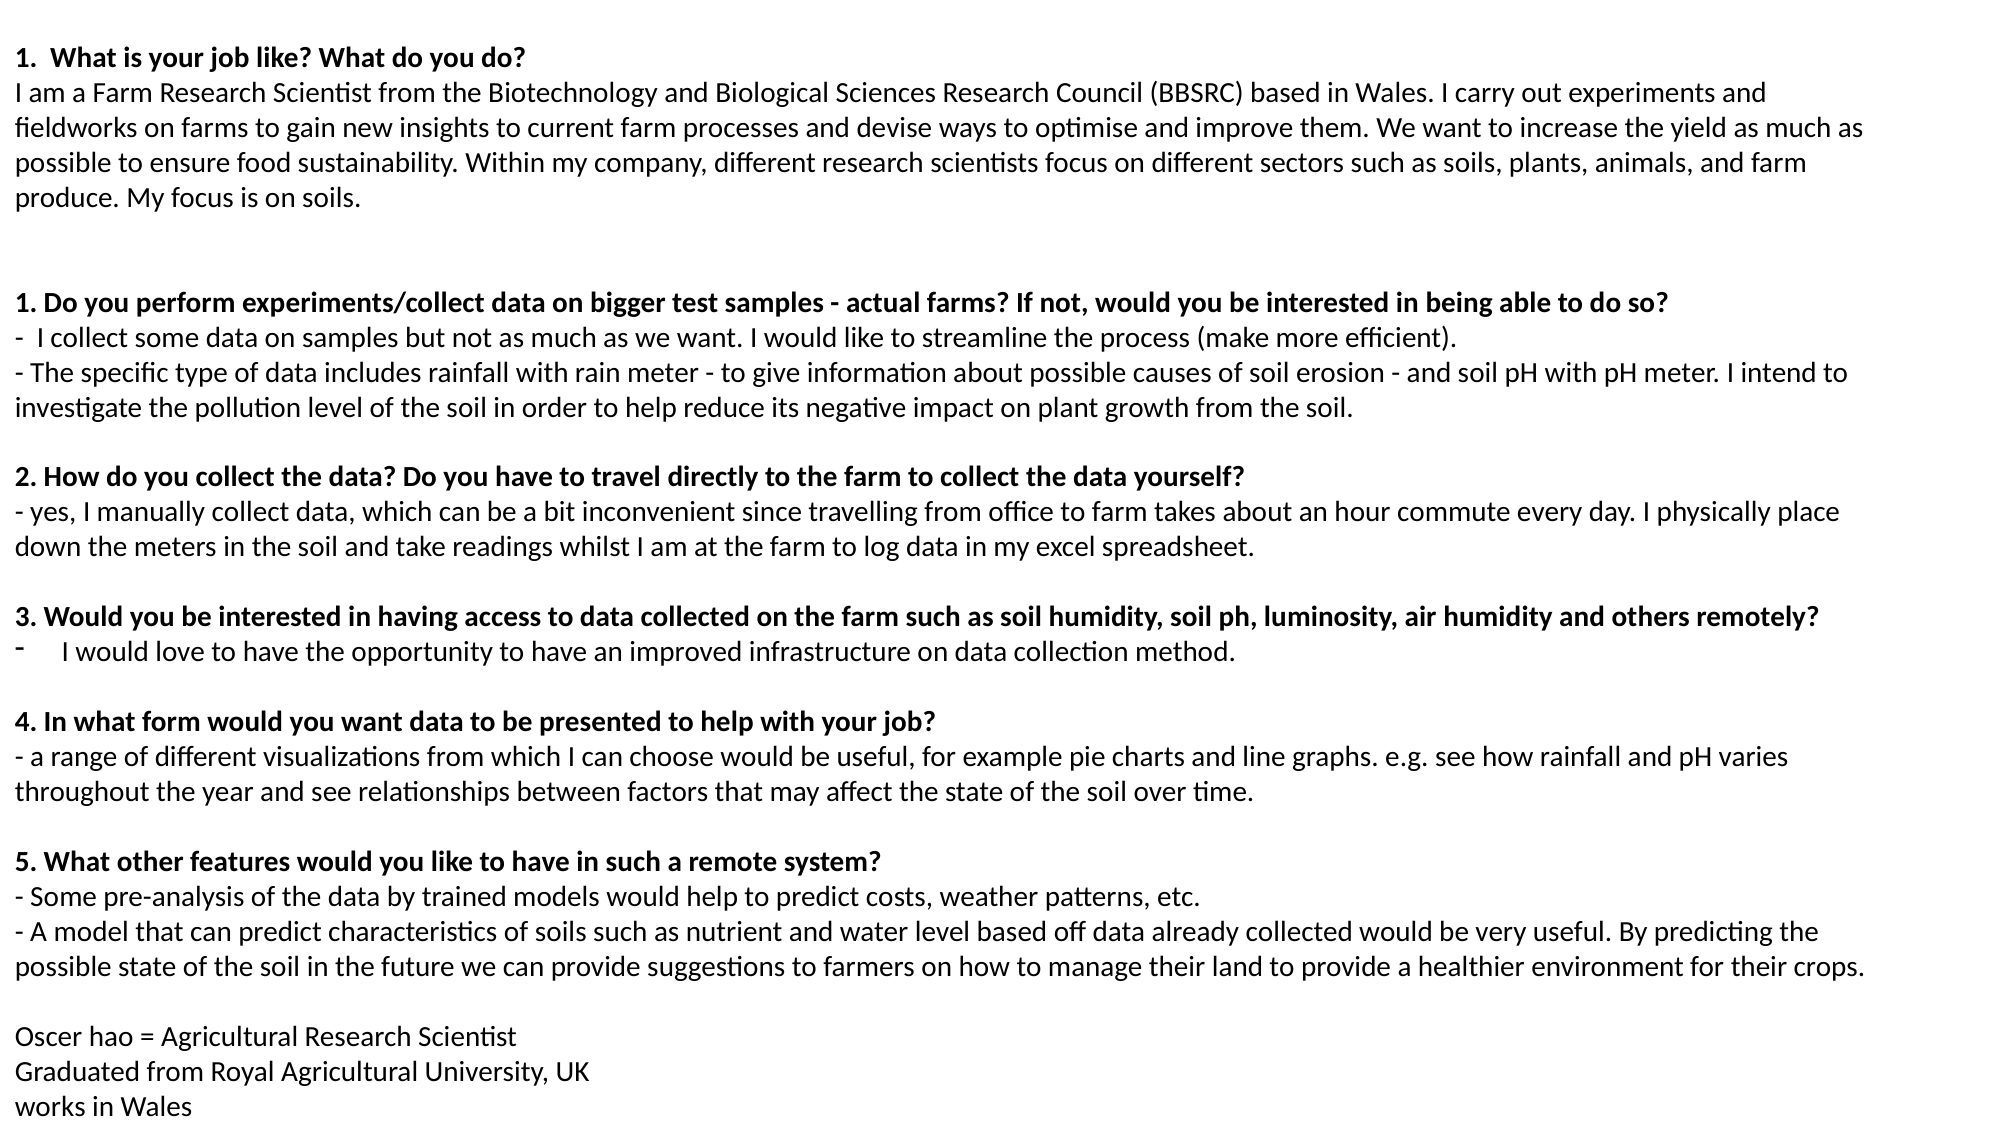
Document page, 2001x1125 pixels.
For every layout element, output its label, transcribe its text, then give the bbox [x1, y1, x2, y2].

text_box 1. What is your job like? What do you do? I am a Farm Research Scientist from the Biotechnology and Biological Sciences Research Council (BBSRC) based in Wales. I carry out experiments and fieldworks on farms to gain new insights to current farm processes and devise ways to optimise and improve them. We want to increase the yield as much as possible to ensure food sustainability. Within my company, different research scientists focus on different sectors such as soils, plants, animals, and farm produce. My focus is on soils. 1. Do you perform experiments/collect data on bigger test samples - actual farms? If not, would you be interested in being able to do so? - I collect some data on samples but not as much as we want. I would like to streamline the process (make more efficient). - The specific type of data includes rainfall with rain meter - to give information about possible causes of soil erosion - and soil pH with pH meter. I intend to investigate the pollution level of the soil in order to help reduce its negative impact on plant growth from the soil. 2. How do you collect the data? Do you have to travel directly to the farm to collect the data yourself? - yes, I manually collect data, which can be a bit inconvenient since travelling from office to farm takes about an hour commute every day. I physically place down the meters in the soil and take readings whilst I am at the farm to log data in my excel spreadsheet. 3. Would you be interested in having access to data collected on the farm such as soil humidity, soil ph, luminosity, air humidity and others remotely? I would love to have the opportunity to have an improved infrastructure on data collection method. 4. In what form would you want data to be presented to help with your job? - a range of different visualizations from which I can choose would be useful, for example pie charts and line graphs. e.g. see how rainfall and pH varies throughout the year and see relationships between factors that may affect the state of the soil over time. 5. What other features would you like to have in such a remote system? - Some pre-analysis of the data by trained models would help to predict costs, weather patterns, etc. - A model that can predict characteristics of soils such as nutrient and water level based off data already collected would be very useful. By predicting the possible state of the soil in the future we can provide suggestions to farmers on how to manage their land to provide a healthier environment for their crops. Oscer hao = Agricultural Research Scientist Graduated from Royal Agricultural University, UK works in Wales [0, 0, 1894, 1125]
